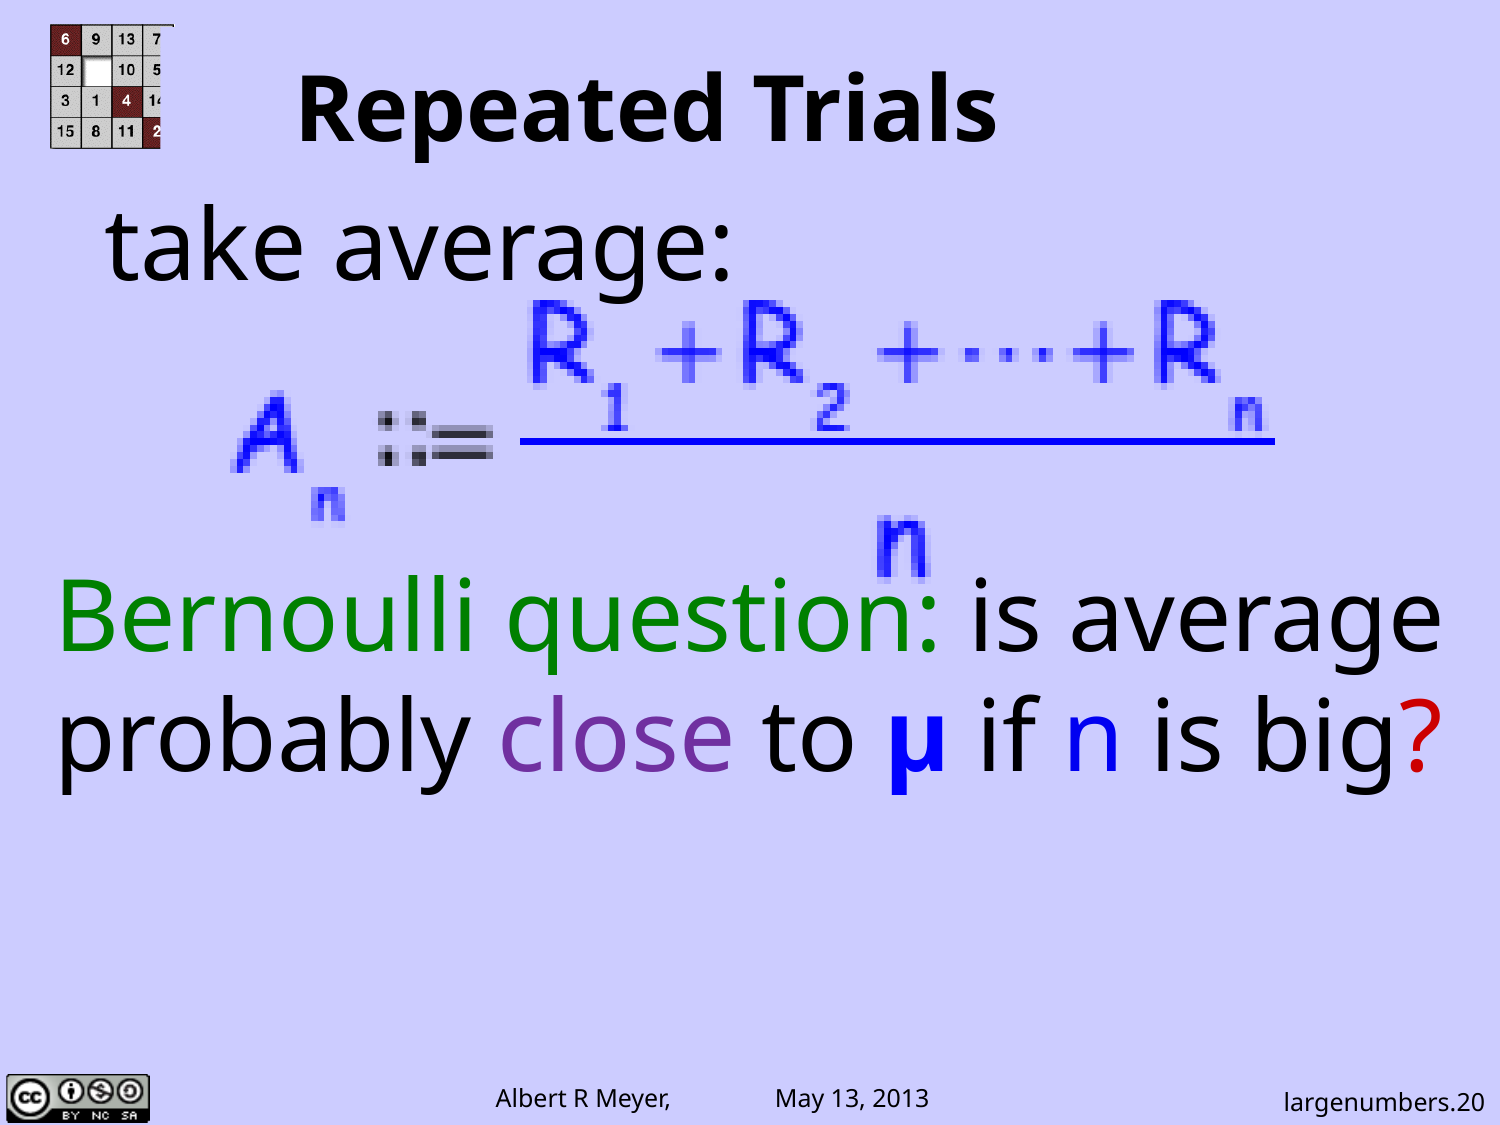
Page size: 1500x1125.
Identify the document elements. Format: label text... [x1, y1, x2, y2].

text_box take average: [90, 172, 751, 308]
text_box Repeated Trials [160, 27, 1246, 183]
picture [6, 1074, 150, 1123]
text_box Bernoulli question: is average probably close to μ if n is big? [39, 543, 1461, 799]
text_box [217, 245, 1283, 592]
picture [50, 24, 175, 149]
